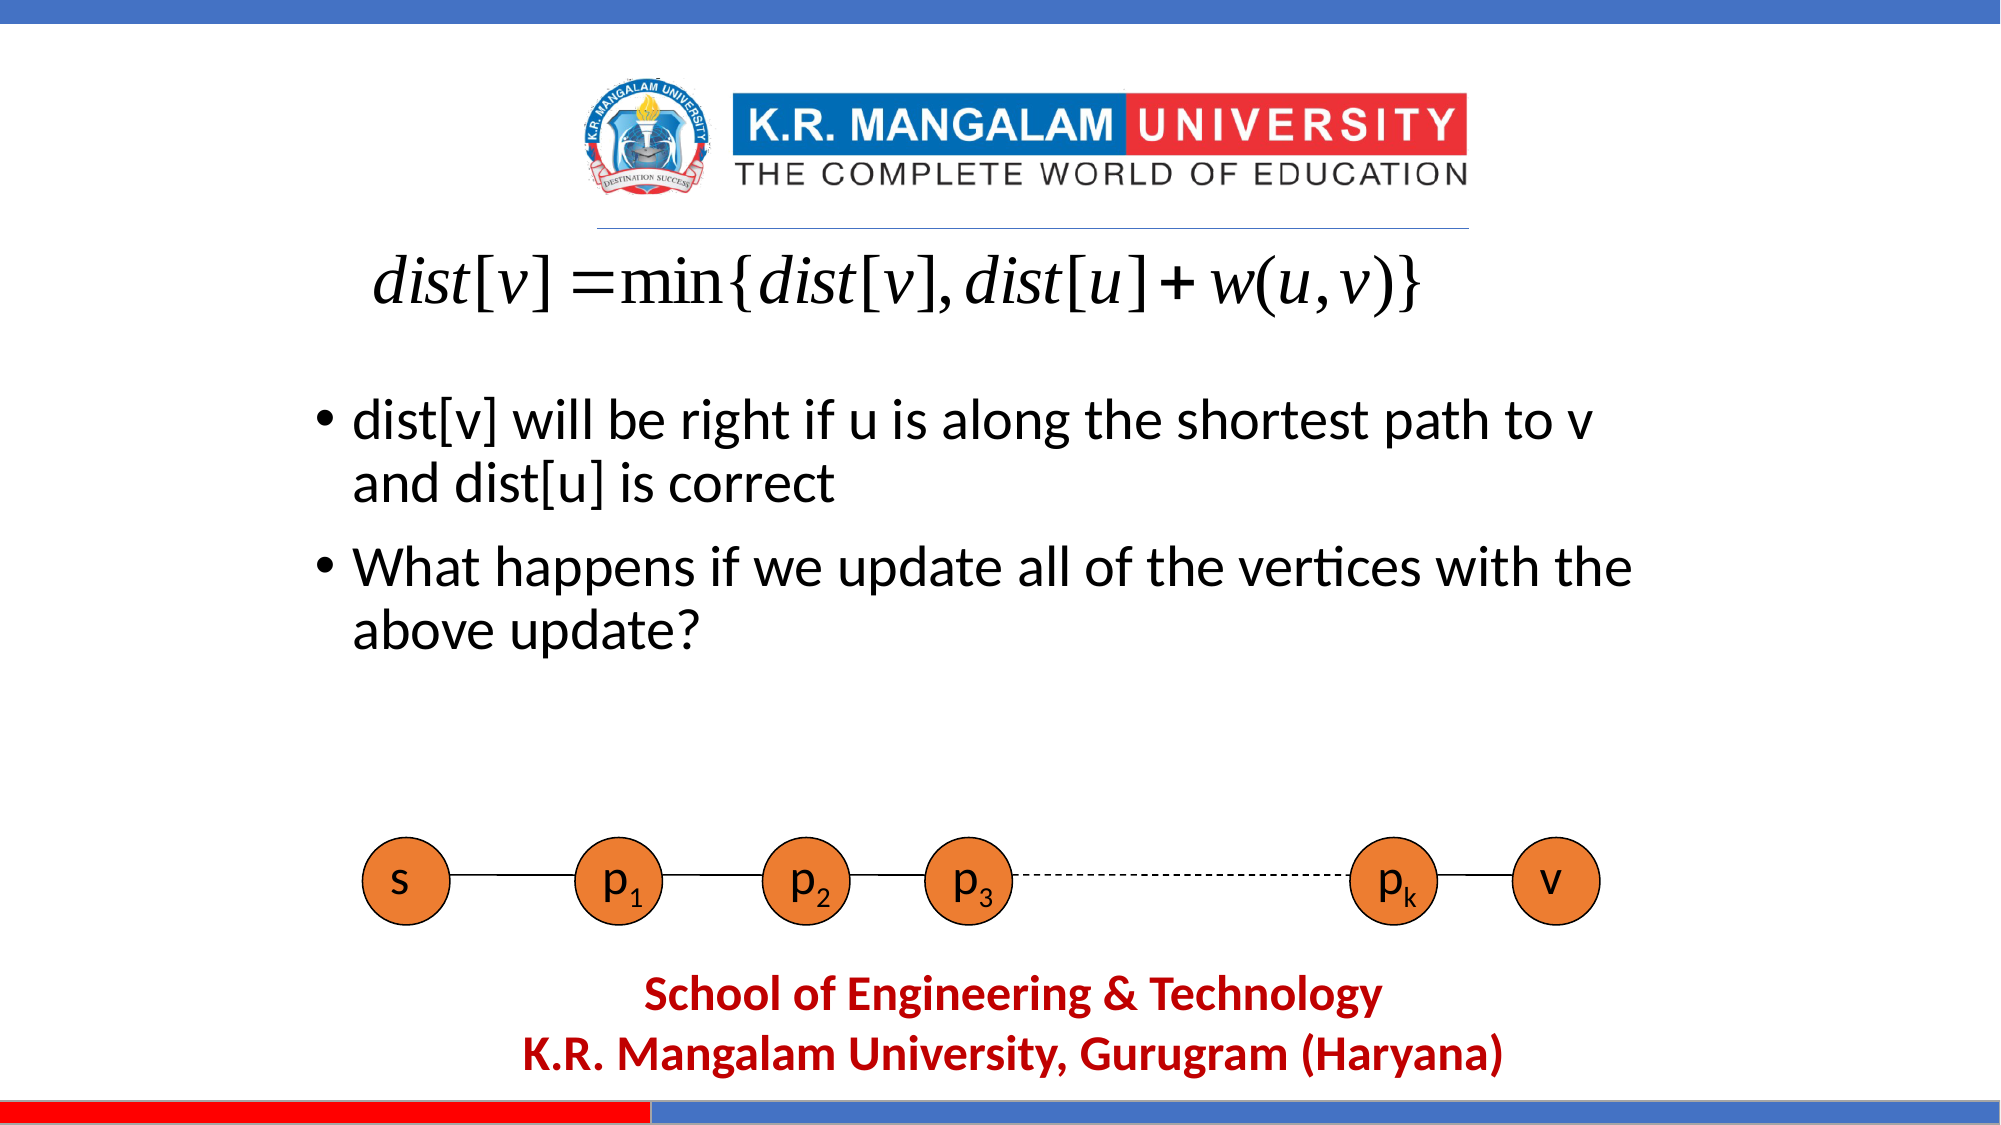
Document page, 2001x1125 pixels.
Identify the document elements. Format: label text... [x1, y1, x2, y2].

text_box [362, 837, 450, 925]
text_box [924, 837, 1025, 925]
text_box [1349, 837, 1450, 925]
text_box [574, 837, 675, 925]
picture [584, 78, 1469, 195]
list dist[v] will be right if u is along the shortest path to v and dist[u] is correct What happens if we update all of the vertices with the above update? [300, 382, 1663, 788]
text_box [1512, 837, 1600, 925]
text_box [762, 837, 863, 925]
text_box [362, 239, 1438, 332]
